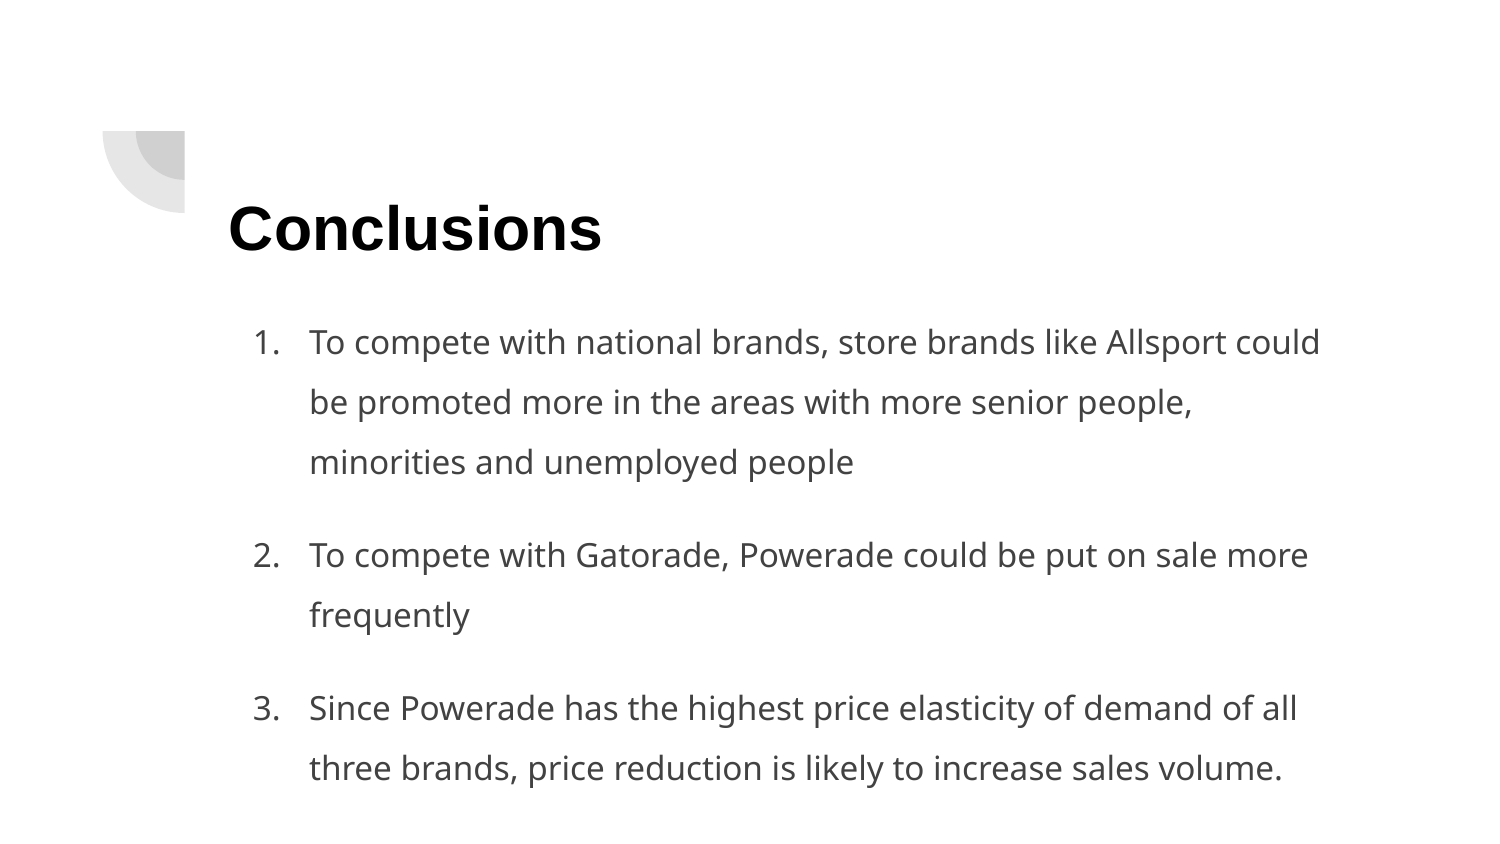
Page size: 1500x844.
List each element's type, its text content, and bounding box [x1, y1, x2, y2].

title Conclusions [213, 98, 1368, 259]
list To compete with national brands, store brands like Allsport could be promoted more in the areas with more senior people, minorities and unemployed people To compete with Gatorade, Powerade could be put on sale more frequently Since Powerade has the highest price elasticity of demand of all three brands, price reduction is likely to increase sales volume. [213, 286, 1368, 739]
